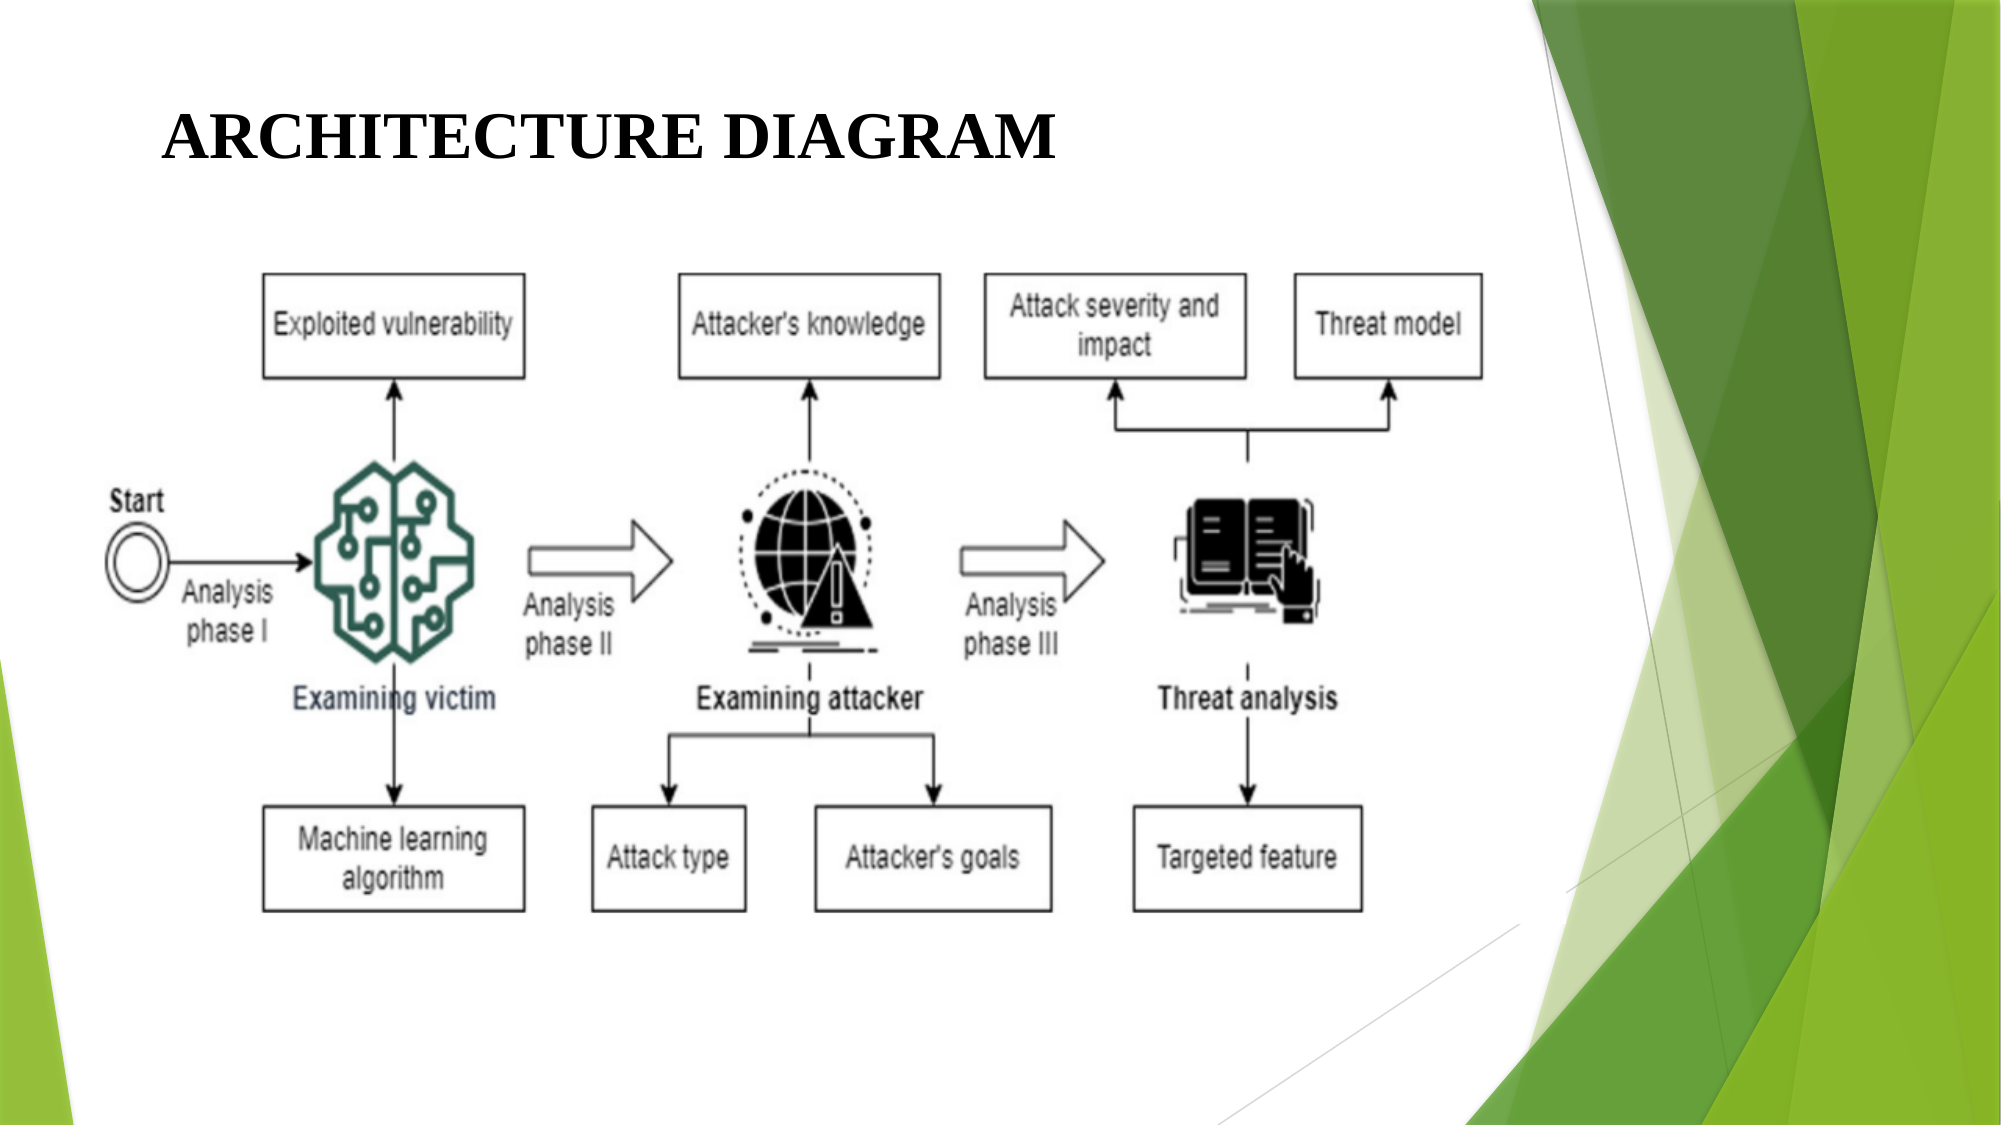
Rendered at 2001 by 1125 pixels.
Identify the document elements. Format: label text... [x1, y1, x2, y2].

picture [55, 271, 1566, 925]
text_box ARCHITECTURE DIAGRAM [146, 84, 1073, 250]
